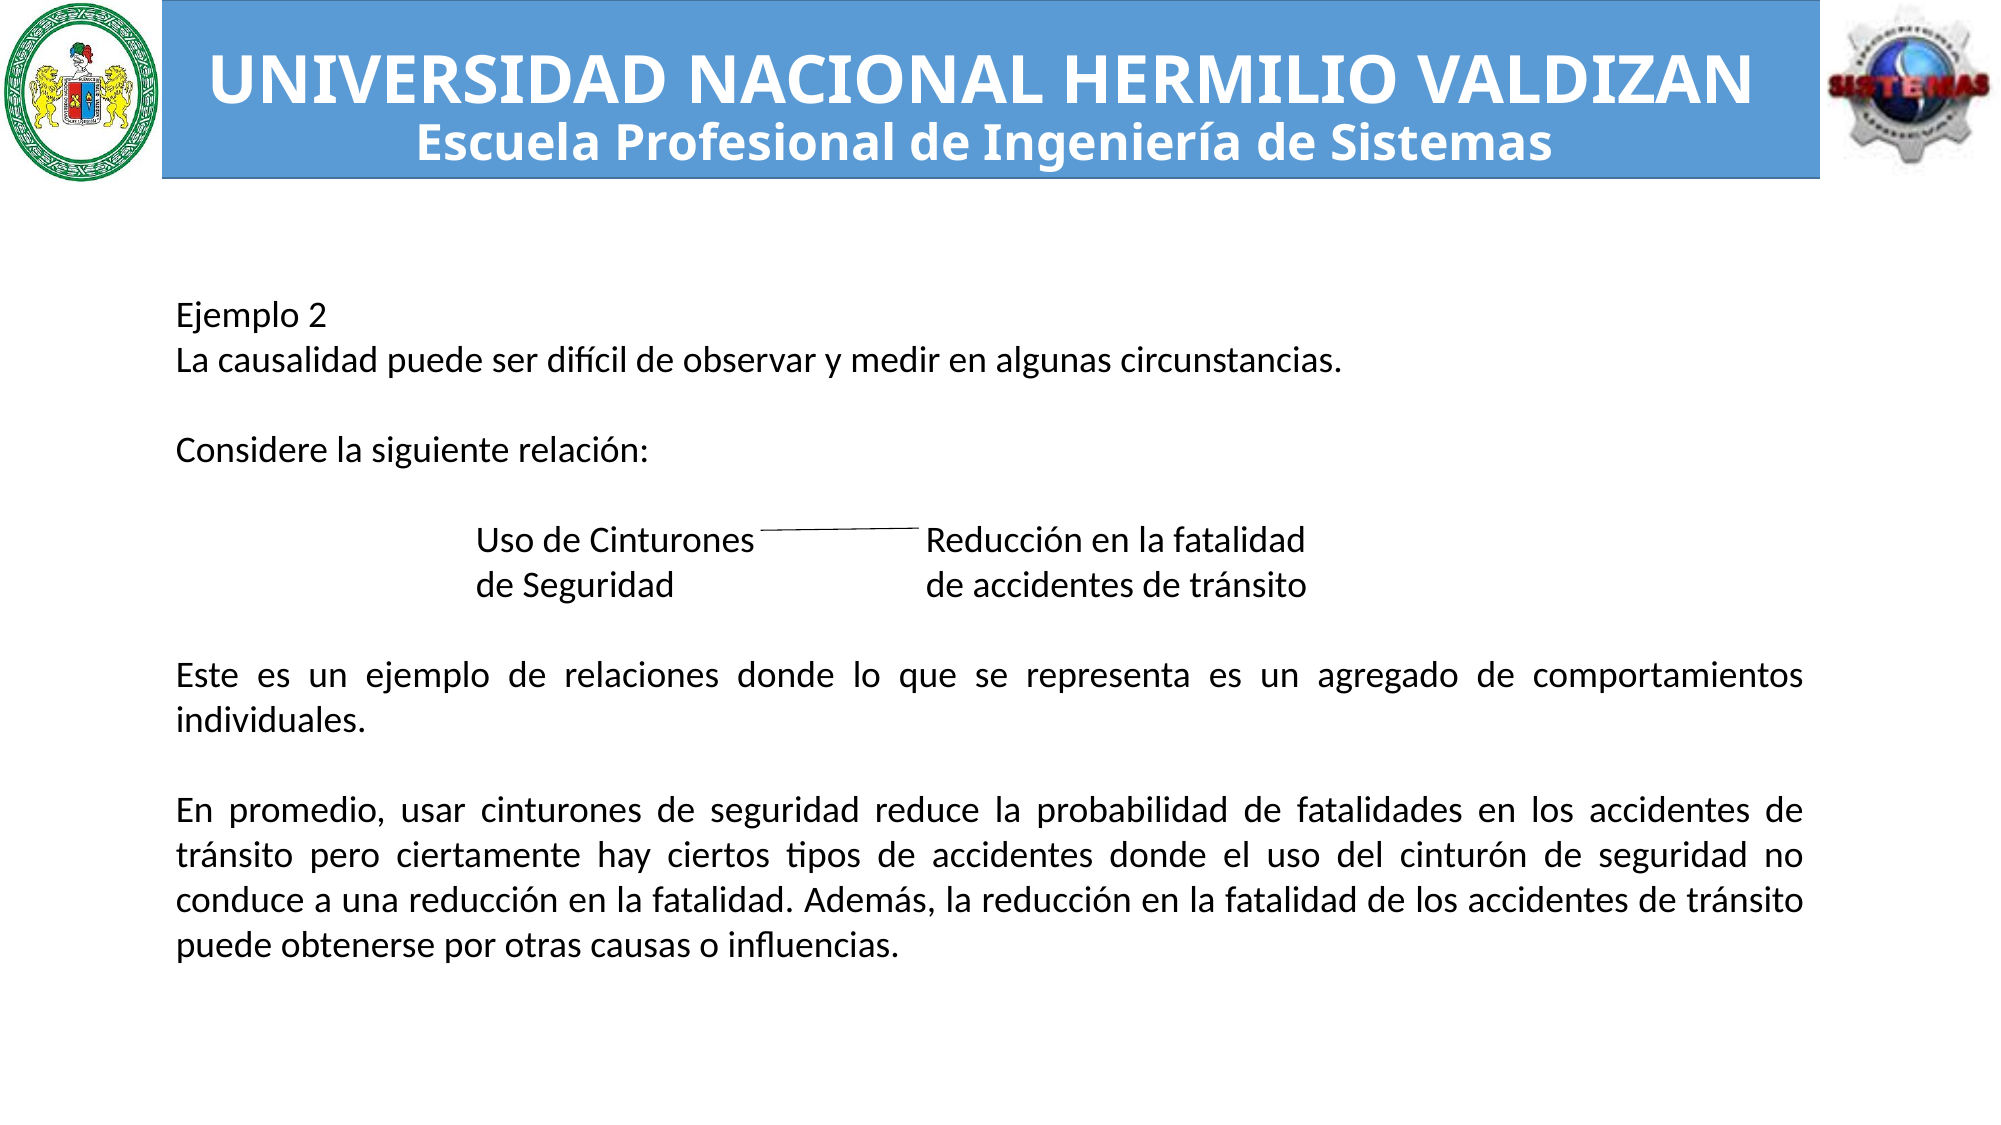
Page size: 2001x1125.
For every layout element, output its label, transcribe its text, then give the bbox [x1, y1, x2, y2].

text_box Ejemplo 2 La causalidad puede ser difícil de observar y medir en algunas circunstancias. Considere la siguiente relación: Uso de Cinturones Reducción en la fatalidad de Seguridad de accidentes de tránsito Este es un ejemplo de relaciones donde lo que se representa es un agregado de comportamientos individuales. En promedio, usar cinturones de seguridad reduce la probabilidad de fatalidades en los accidentes de tránsito pero ciertamente hay ciertos tipos de accidentes donde el uso del cinturón de seguridad no conduce a una reducción en la fatalidad. Además, la reducción en la fatalidad de los accidentes de tránsito puede obtenerse por otras causas o influencias. [161, 282, 1821, 972]
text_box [0, 0, 2000, 185]
